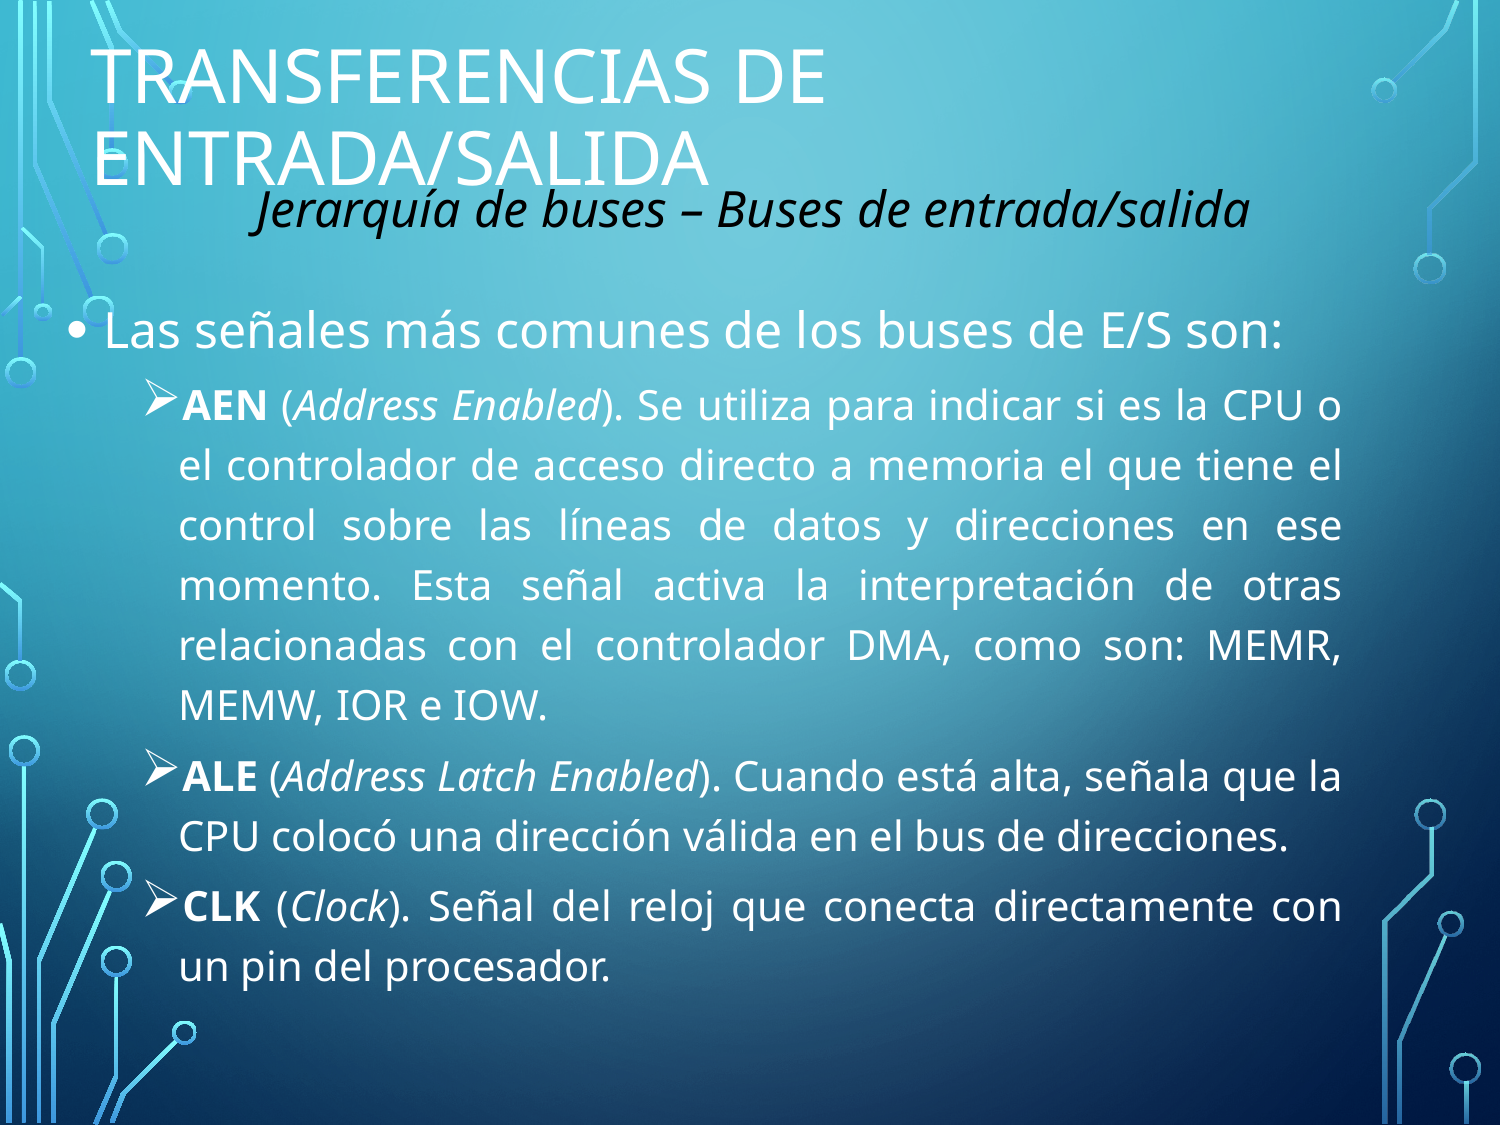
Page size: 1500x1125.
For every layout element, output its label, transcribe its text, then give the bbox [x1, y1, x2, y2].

text_box Jerarquía de buses – Buses de entrada/salida [50, 170, 1457, 245]
list Las señales más comunes de los buses de E/S son: AEN (Address Enabled). Se utiliza para indicar si es la CPU o el controlador de acceso directo a memoria el que tiene el control sobre las líneas de datos y direcciones en ese momento. Esta señal activa la interpretación de otras relacionadas con el controlador DMA, como son: MEMR, MEMW, IOR e IOW. ALE (Address Latch Enabled). Cuando está alta, señala que la CPU colocó una dirección válida en el bus de direcciones. CLK (Clock). Señal del reloj que conecta directamente con un pin del procesador. [50, 278, 1359, 1125]
title Transferencias de Entrada/Salida [75, 17, 1425, 170]
